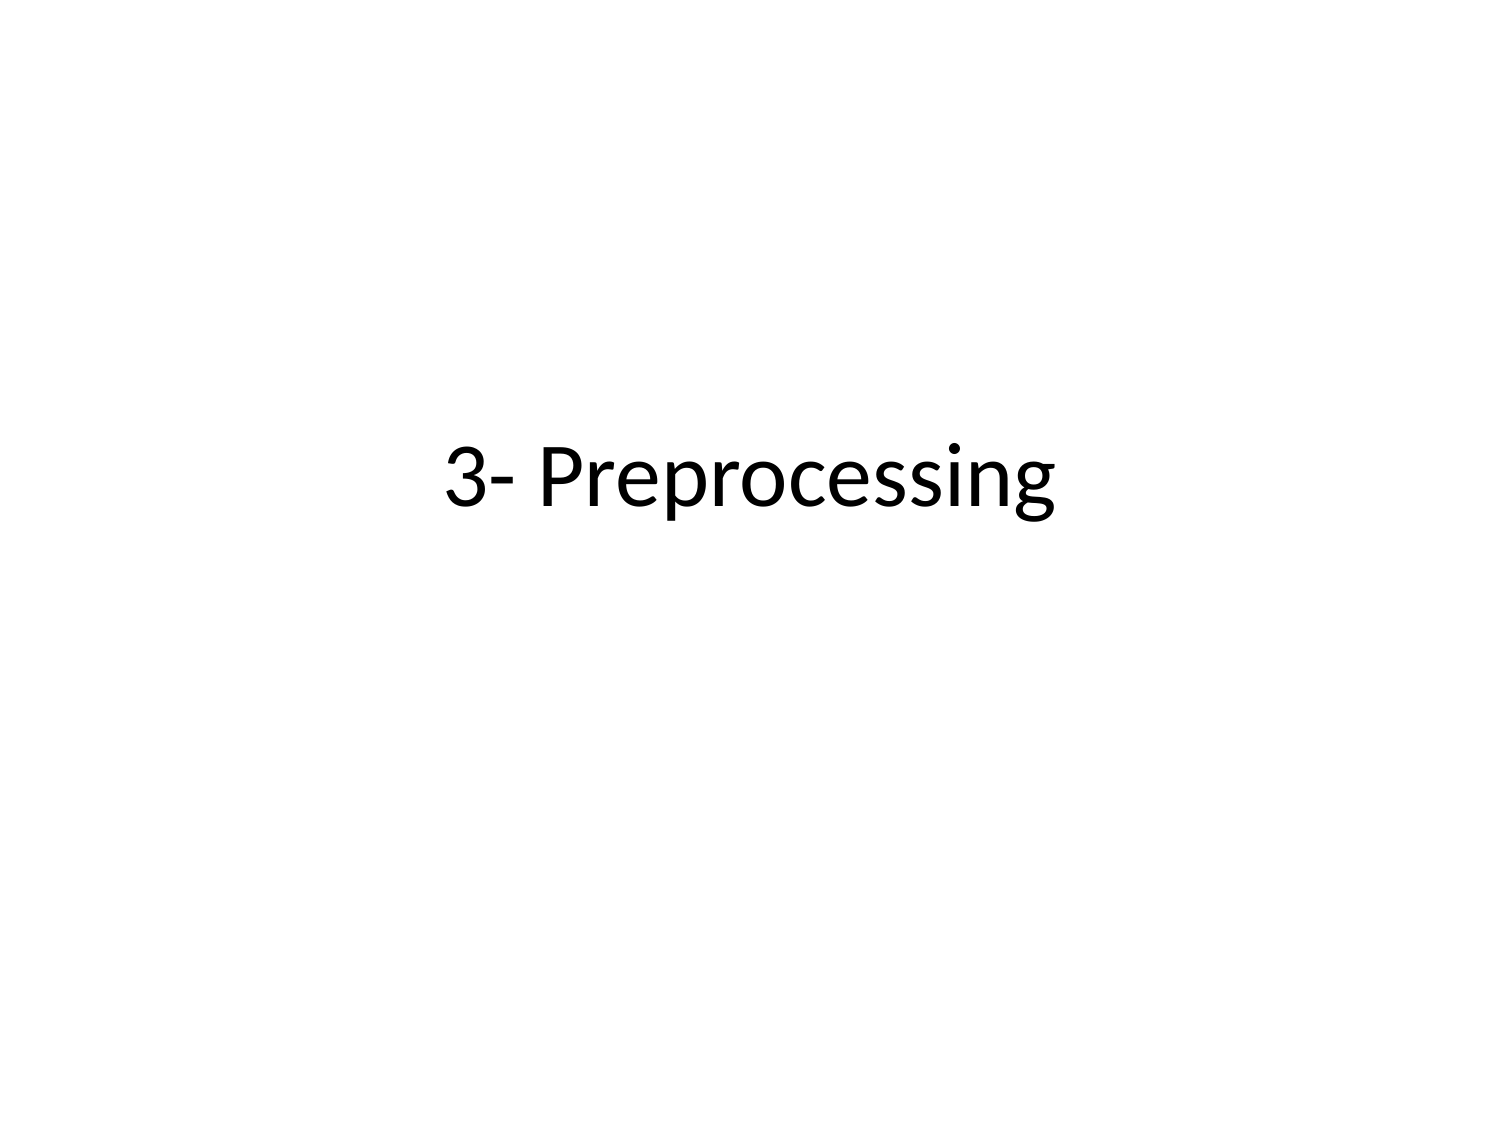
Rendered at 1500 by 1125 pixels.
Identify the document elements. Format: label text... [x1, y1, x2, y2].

title 3- Preprocessing [112, 349, 1388, 591]
